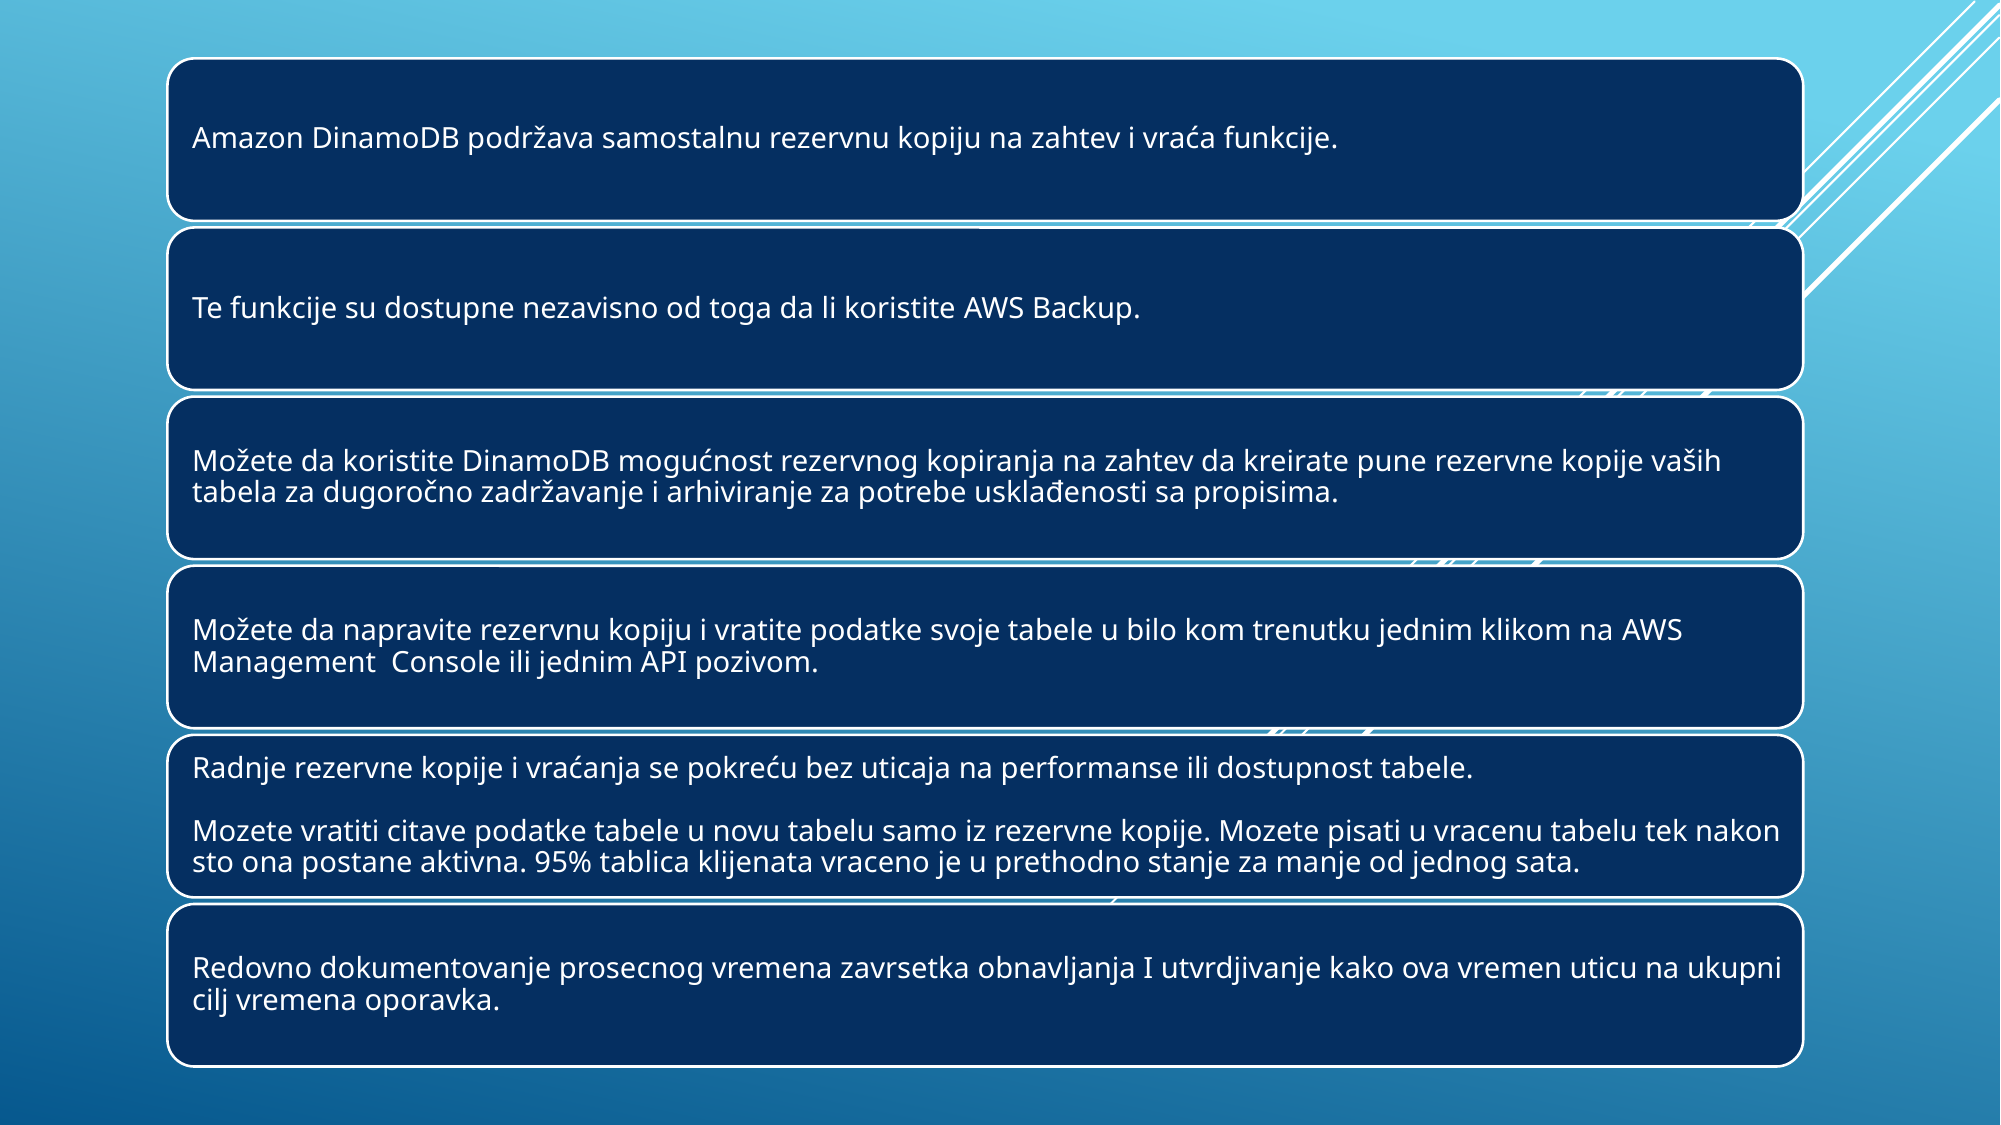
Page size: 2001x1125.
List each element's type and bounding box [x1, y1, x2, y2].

text_box [167, 39, 1804, 1086]
